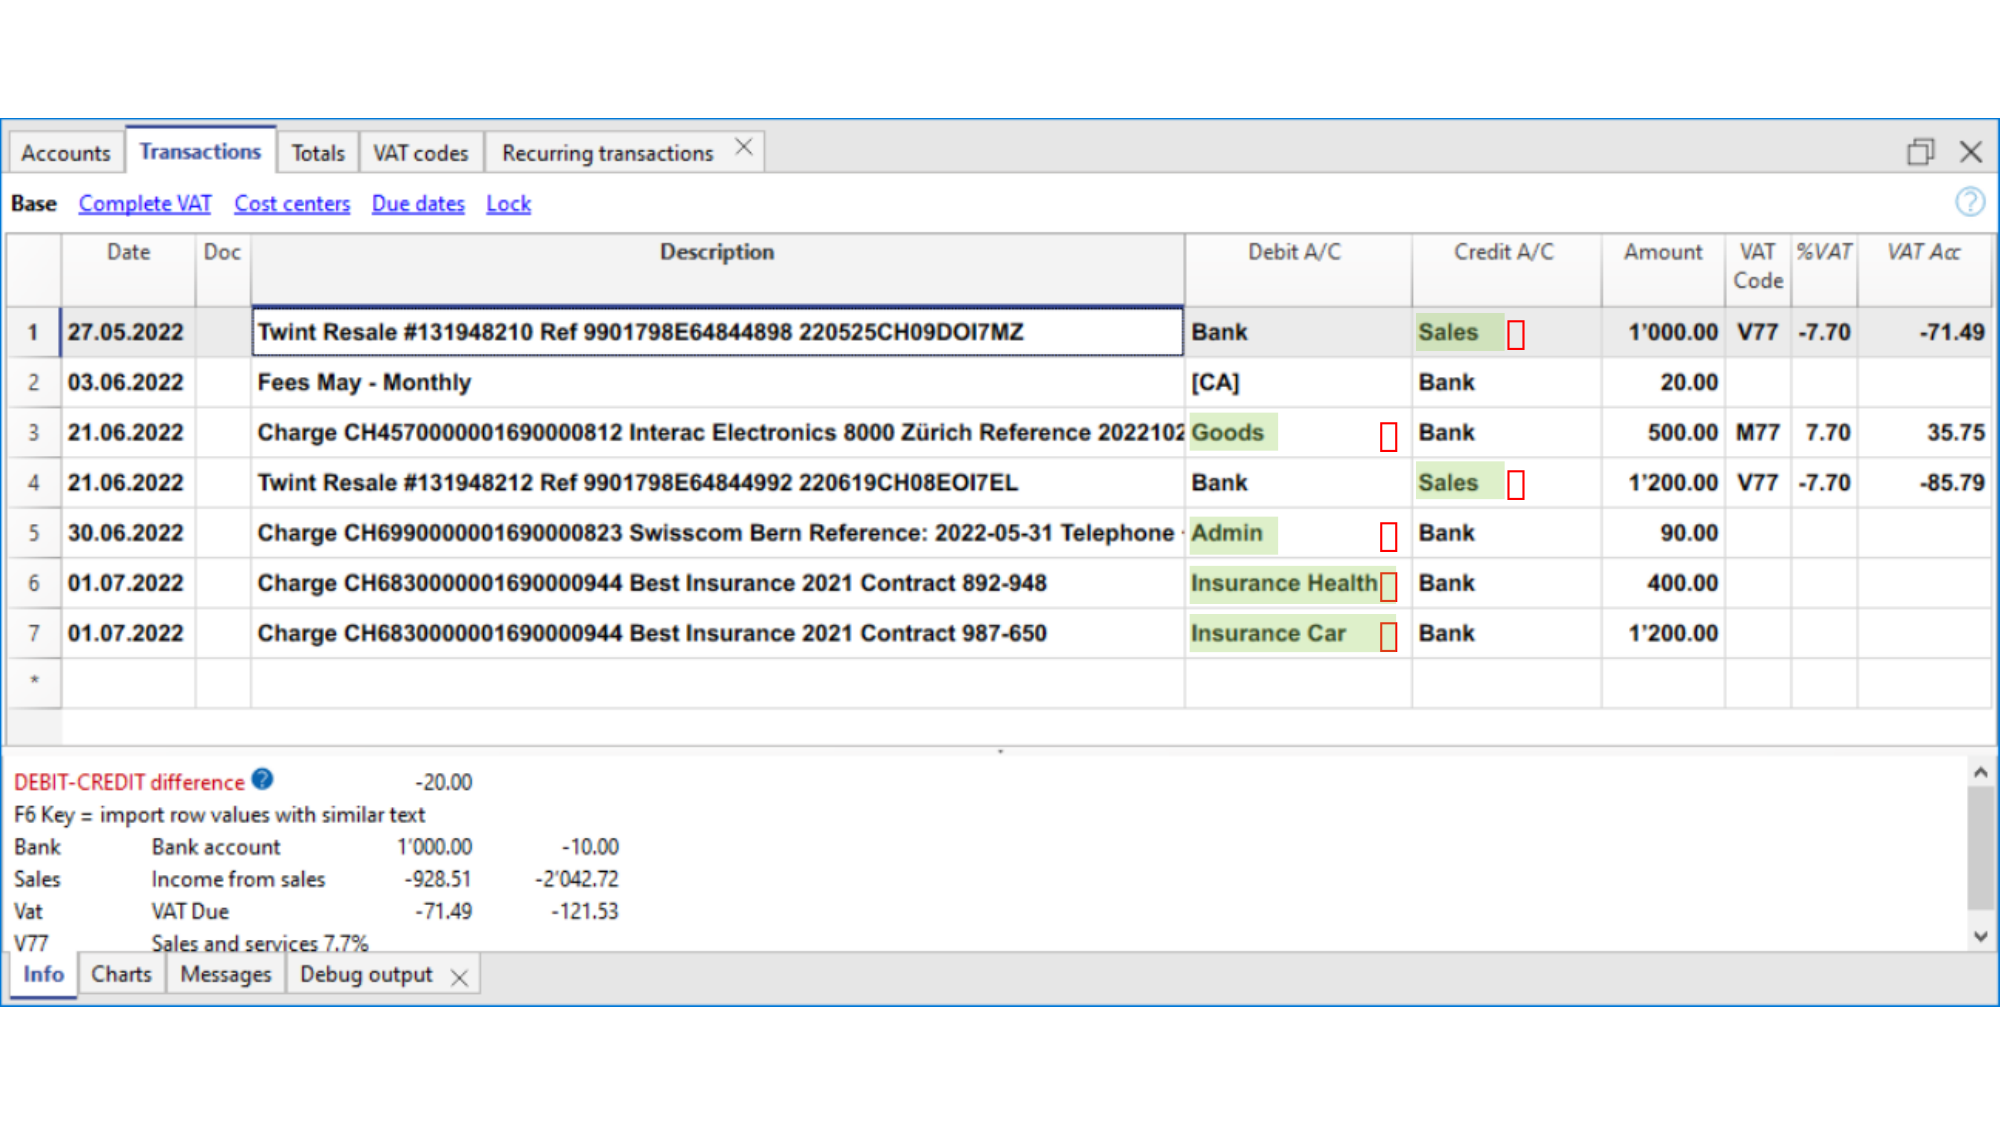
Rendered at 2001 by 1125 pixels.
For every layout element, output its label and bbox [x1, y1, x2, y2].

picture [0, 118, 2000, 1007]
